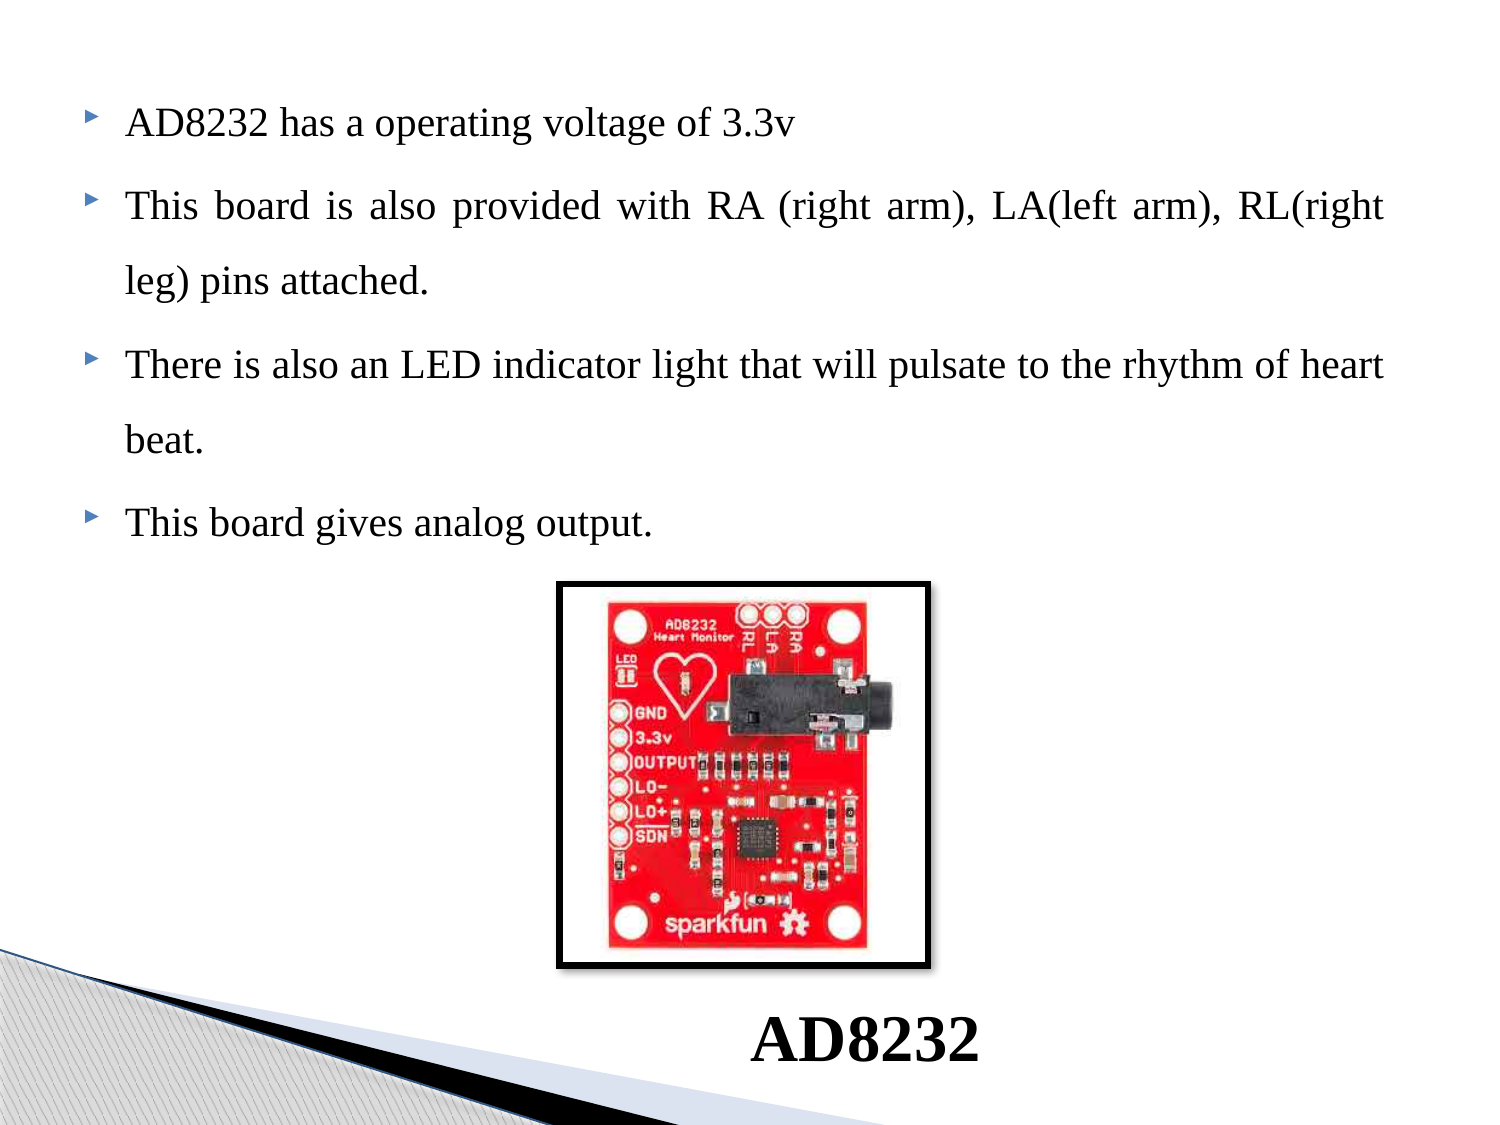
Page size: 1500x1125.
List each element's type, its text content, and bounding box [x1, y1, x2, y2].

list AD8232 has a operating voltage of 3.3v This board is also provided with RA (right arm), LA(left arm), RL(right leg) pins attached. There is also an LED indicator light that will pulsate to the rhythm of heart beat. This board gives analog output. [50, 62, 1400, 805]
text_box AD8232 [599, 987, 1133, 1083]
picture [562, 587, 926, 963]
